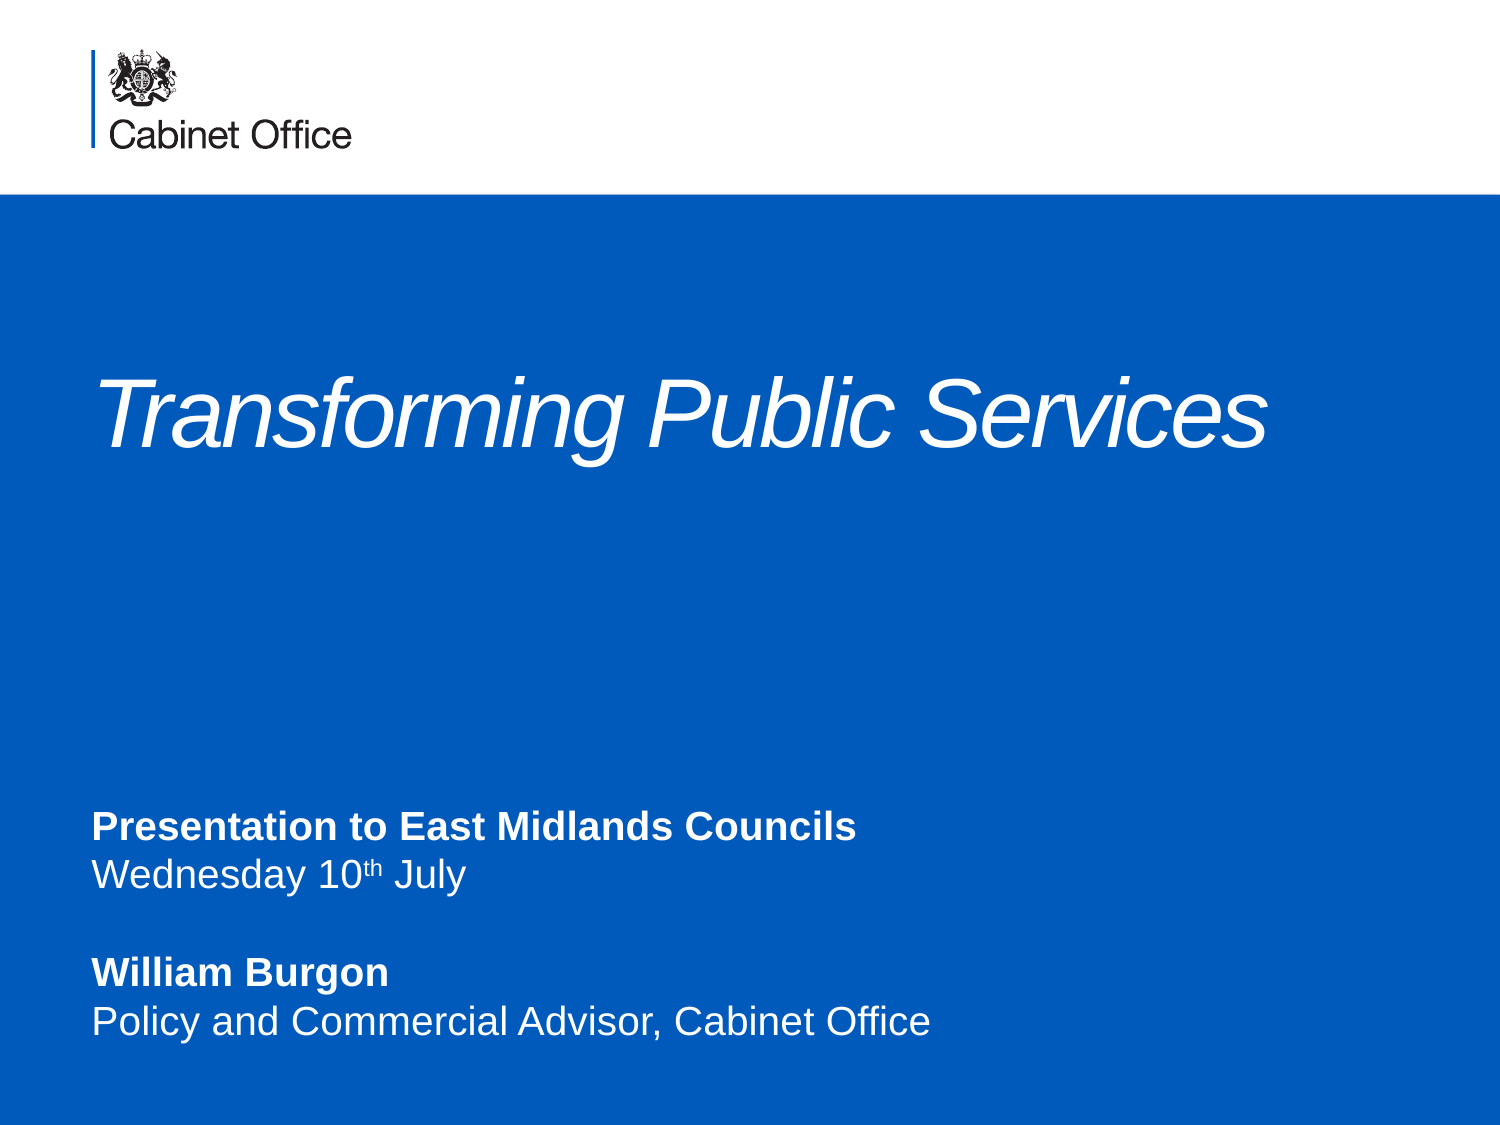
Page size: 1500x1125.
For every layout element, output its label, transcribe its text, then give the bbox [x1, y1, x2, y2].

subtitle Presentation to East Midlands Councils Wednesday 10th July William Burgon Policy and Commercial Advisor, Cabinet Office [91, 798, 1344, 1044]
title Transforming Public Services [91, 350, 1344, 692]
